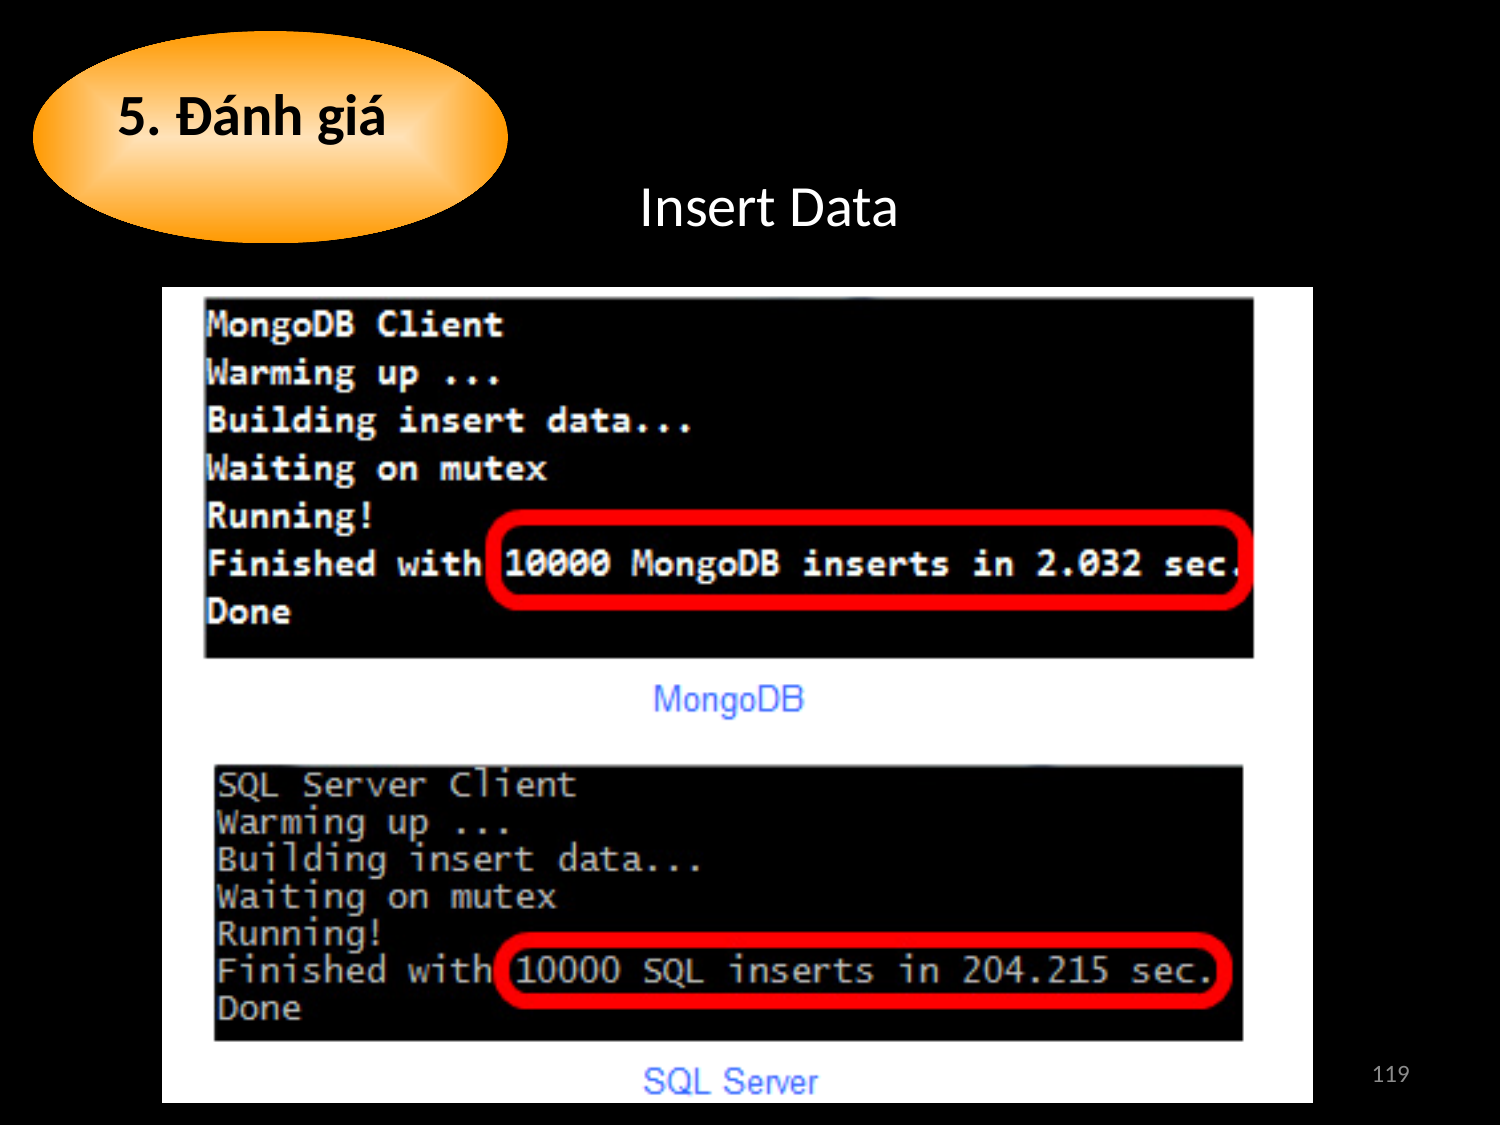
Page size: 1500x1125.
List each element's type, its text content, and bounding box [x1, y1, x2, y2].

slide_number 119 [1316, 1042, 1425, 1103]
text_box Insert Data [624, 161, 1275, 246]
picture [162, 287, 1313, 1104]
text_box 5. Đánh giá [32, 31, 508, 244]
